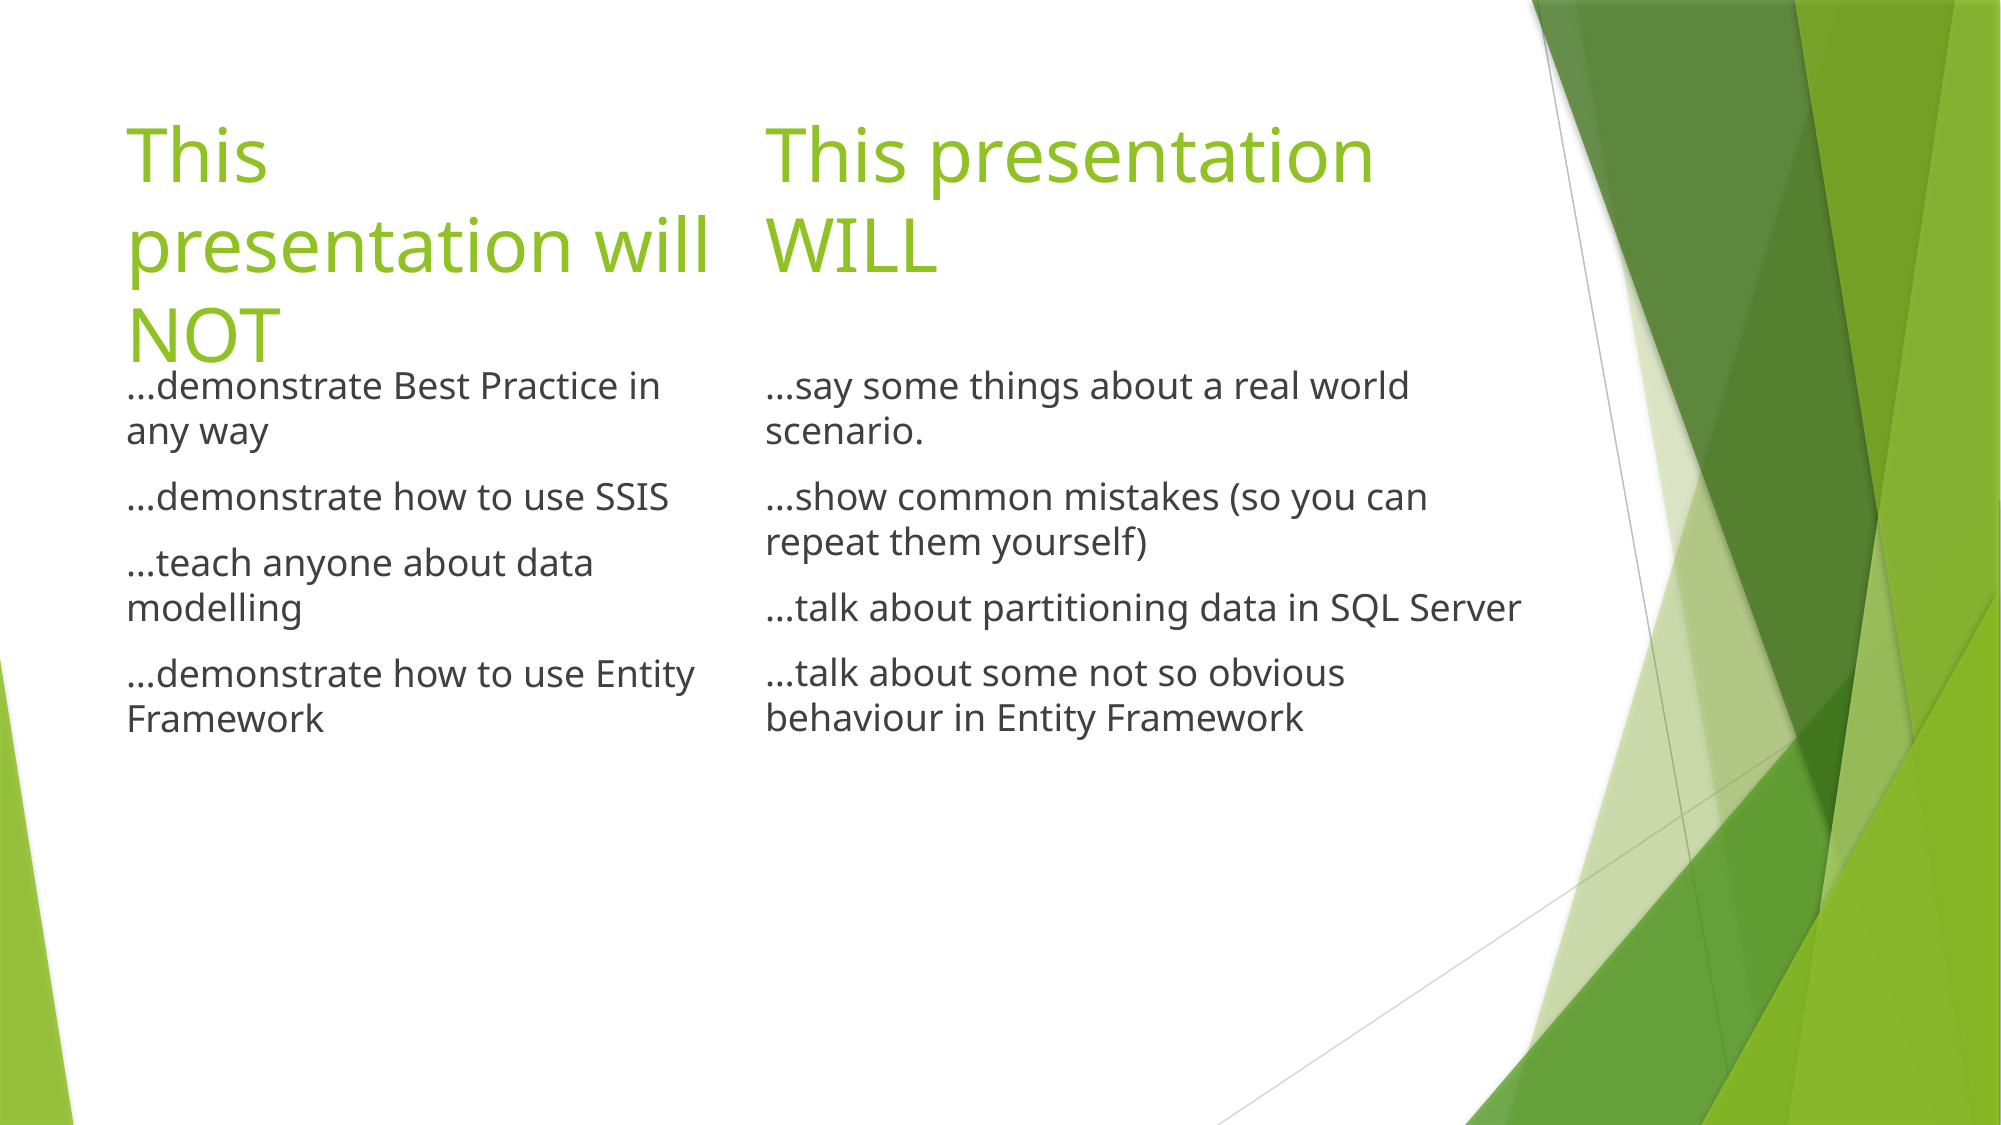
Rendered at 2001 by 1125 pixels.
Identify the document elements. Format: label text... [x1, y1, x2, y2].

text_box …say some things about a real world scenario. …show common mistakes (so you can repeat them yourself) …talk about partitioning data in SQL Server …talk about some not so obvious behaviour in Entity Framework [749, 354, 1547, 991]
text_box This presentation WILL [749, 99, 1547, 317]
title This presentation will NOT [111, 99, 749, 317]
list ...demonstrate Best Practice in any way …demonstrate how to use SSIS …teach anyone about data modelling …demonstrate how to use Entity Framework [111, 354, 750, 992]
